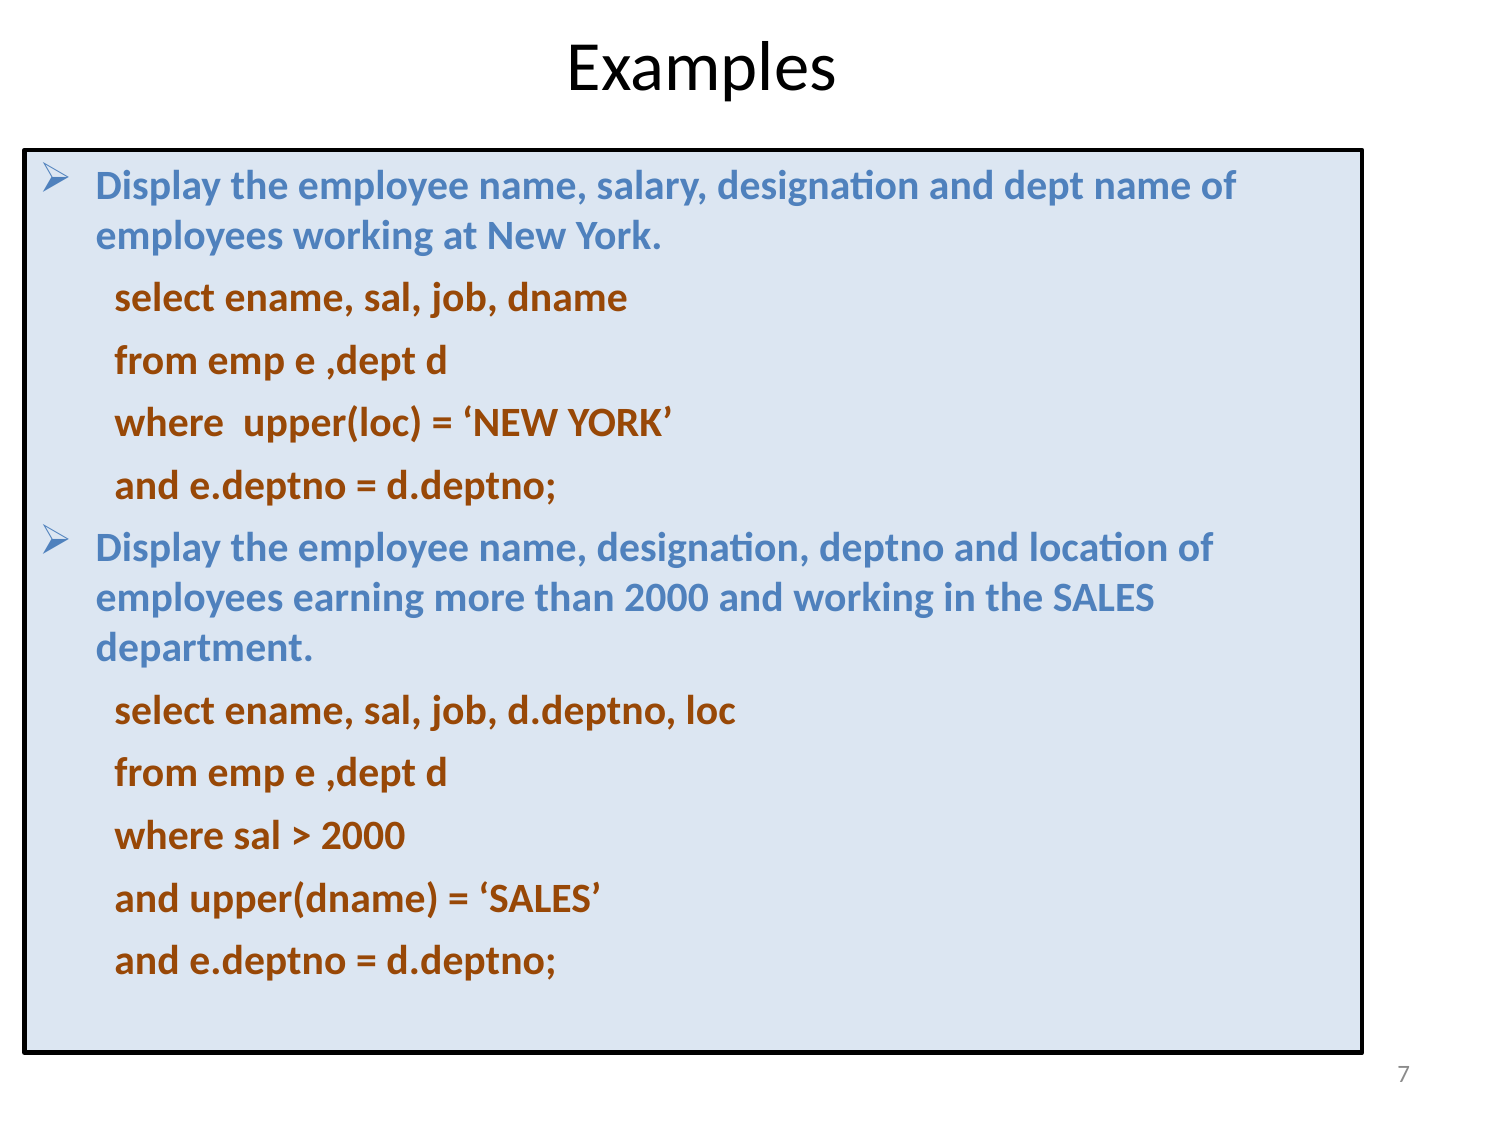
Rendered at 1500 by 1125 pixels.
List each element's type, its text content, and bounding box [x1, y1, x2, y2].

slide_number 7 [1074, 1042, 1425, 1103]
text_box Display the employee name, salary, designation and dept name of employees working at New York. select ename, sal, job, dname from emp e ,dept d where upper(loc) = ‘NEW YORK’ and e.deptno = d.deptno; Display the employee name, designation, deptno and location of employees earning more than 2000 and working in the SALES department. select ename, sal, job, d.deptno, loc from emp e ,dept d where sal > 2000 and upper(dname) = ‘SALES’ and e.deptno = d.deptno; [24, 149, 1362, 1053]
title Examples [76, 12, 1327, 113]
